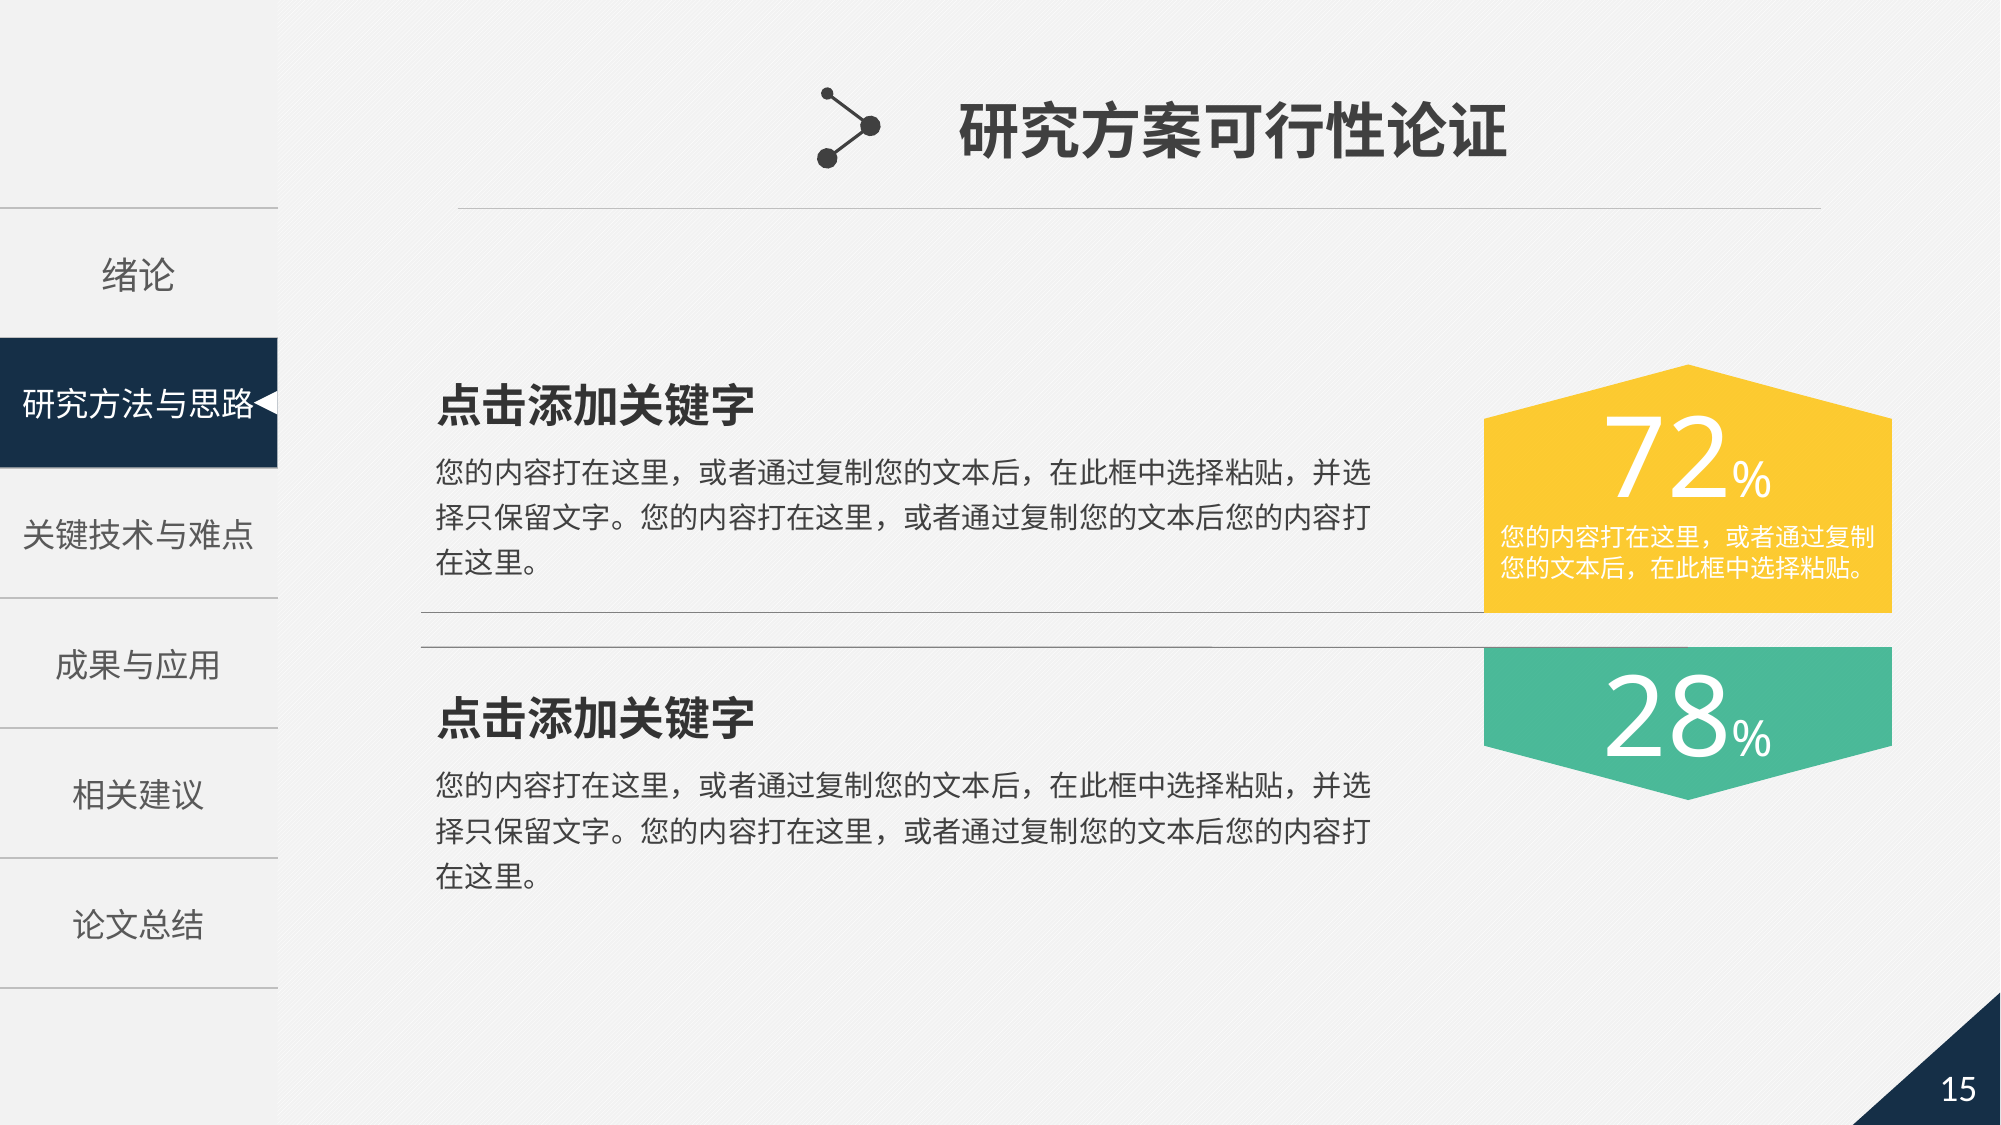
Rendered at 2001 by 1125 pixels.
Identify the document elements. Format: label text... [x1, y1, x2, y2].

text_box 您的内容打在这里，或者通过复制您的文本后，在此框中选择粘贴，并选择只保留文字。您的内容打在这里，或者通过复制您的文本后您的内容打在这里。 [420, 749, 1402, 901]
text_box 点击添加关键字 [421, 682, 879, 749]
text_box 72% 您的内容打在这里，或者通过复制您的文本后，在此框中选择粘贴。 [1484, 364, 1892, 613]
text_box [827, 93, 871, 159]
text_box 您的内容打在这里，或者通过复制您的文本后，在此框中选择粘贴，并选择只保留文字。您的内容打在这里，或者通过复制您的文本后您的内容打在这里。 [420, 436, 1402, 588]
text_box 研究方案可行性论证 [943, 84, 1524, 173]
text_box 28% [1484, 647, 1892, 801]
text_box 点击添加关键字 [421, 368, 879, 436]
